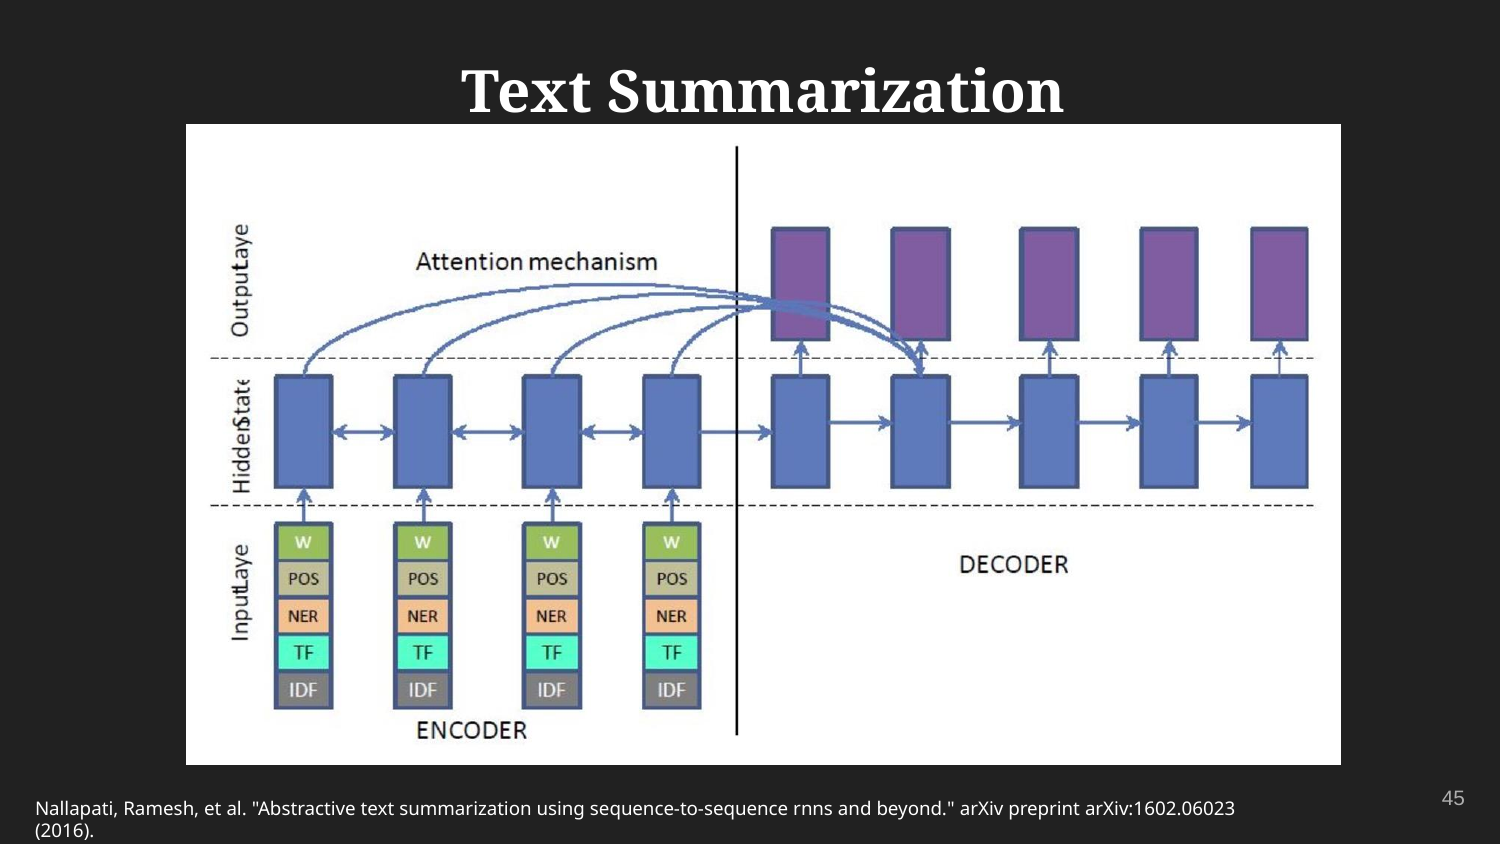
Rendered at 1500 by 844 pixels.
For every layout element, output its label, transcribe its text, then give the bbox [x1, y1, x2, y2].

title Text Summarization [99, 38, 1428, 164]
picture [186, 123, 1341, 766]
text_box Nallapati, Ramesh, et al. "Abstractive text summarization using sequence-to-sequence rnns and beyond." arXiv preprint arXiv:1602.06023 (2016). [19, 793, 1300, 844]
slide_number ‹#› [1389, 764, 1480, 830]
